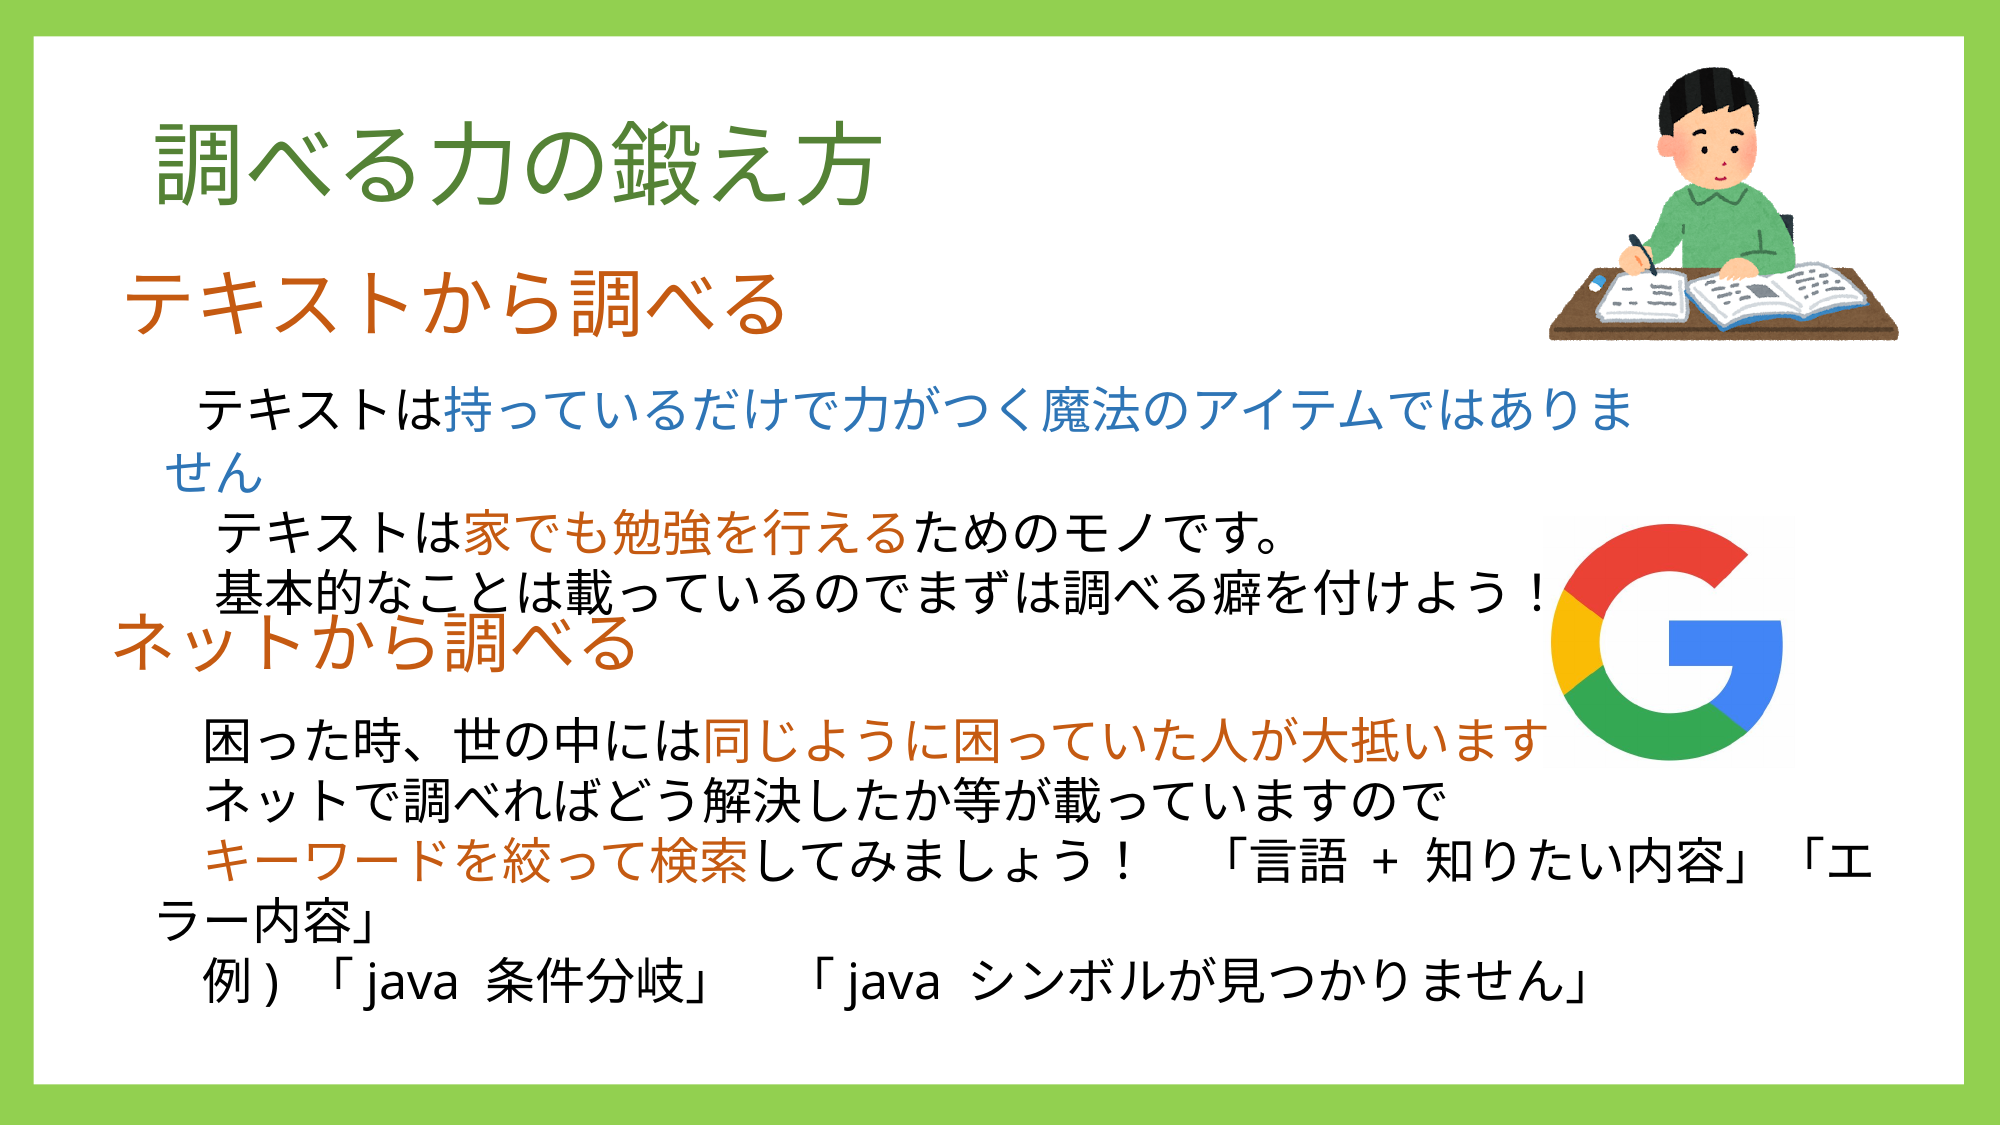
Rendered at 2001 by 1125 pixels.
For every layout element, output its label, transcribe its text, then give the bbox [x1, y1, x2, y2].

text_box ネットから調べる [94, 593, 658, 689]
picture [1543, 516, 1795, 768]
text_box テキストは持っているだけで力がつく魔法のアイテムではありません テキストは家でも勉強を行えるためのモノです。 基本的なことは載っているのでまずは調べる癖を付けよう！ [149, 354, 1688, 630]
text_box テキストから調べる [105, 248, 809, 354]
text_box 困った時、世の中には同じように困っていた人が大抵います ネットで調べればどう解決したか等が載っていますので キーワードを絞って検索してみましょう！ 「言語 + 知りたい内容」「エラー内容」 例) 「java 条件分岐」 「java シンボルが見つかりません」 [137, 701, 1895, 1017]
picture [1540, 45, 1907, 369]
title 調べる力の鍛え方 [137, 59, 1540, 278]
